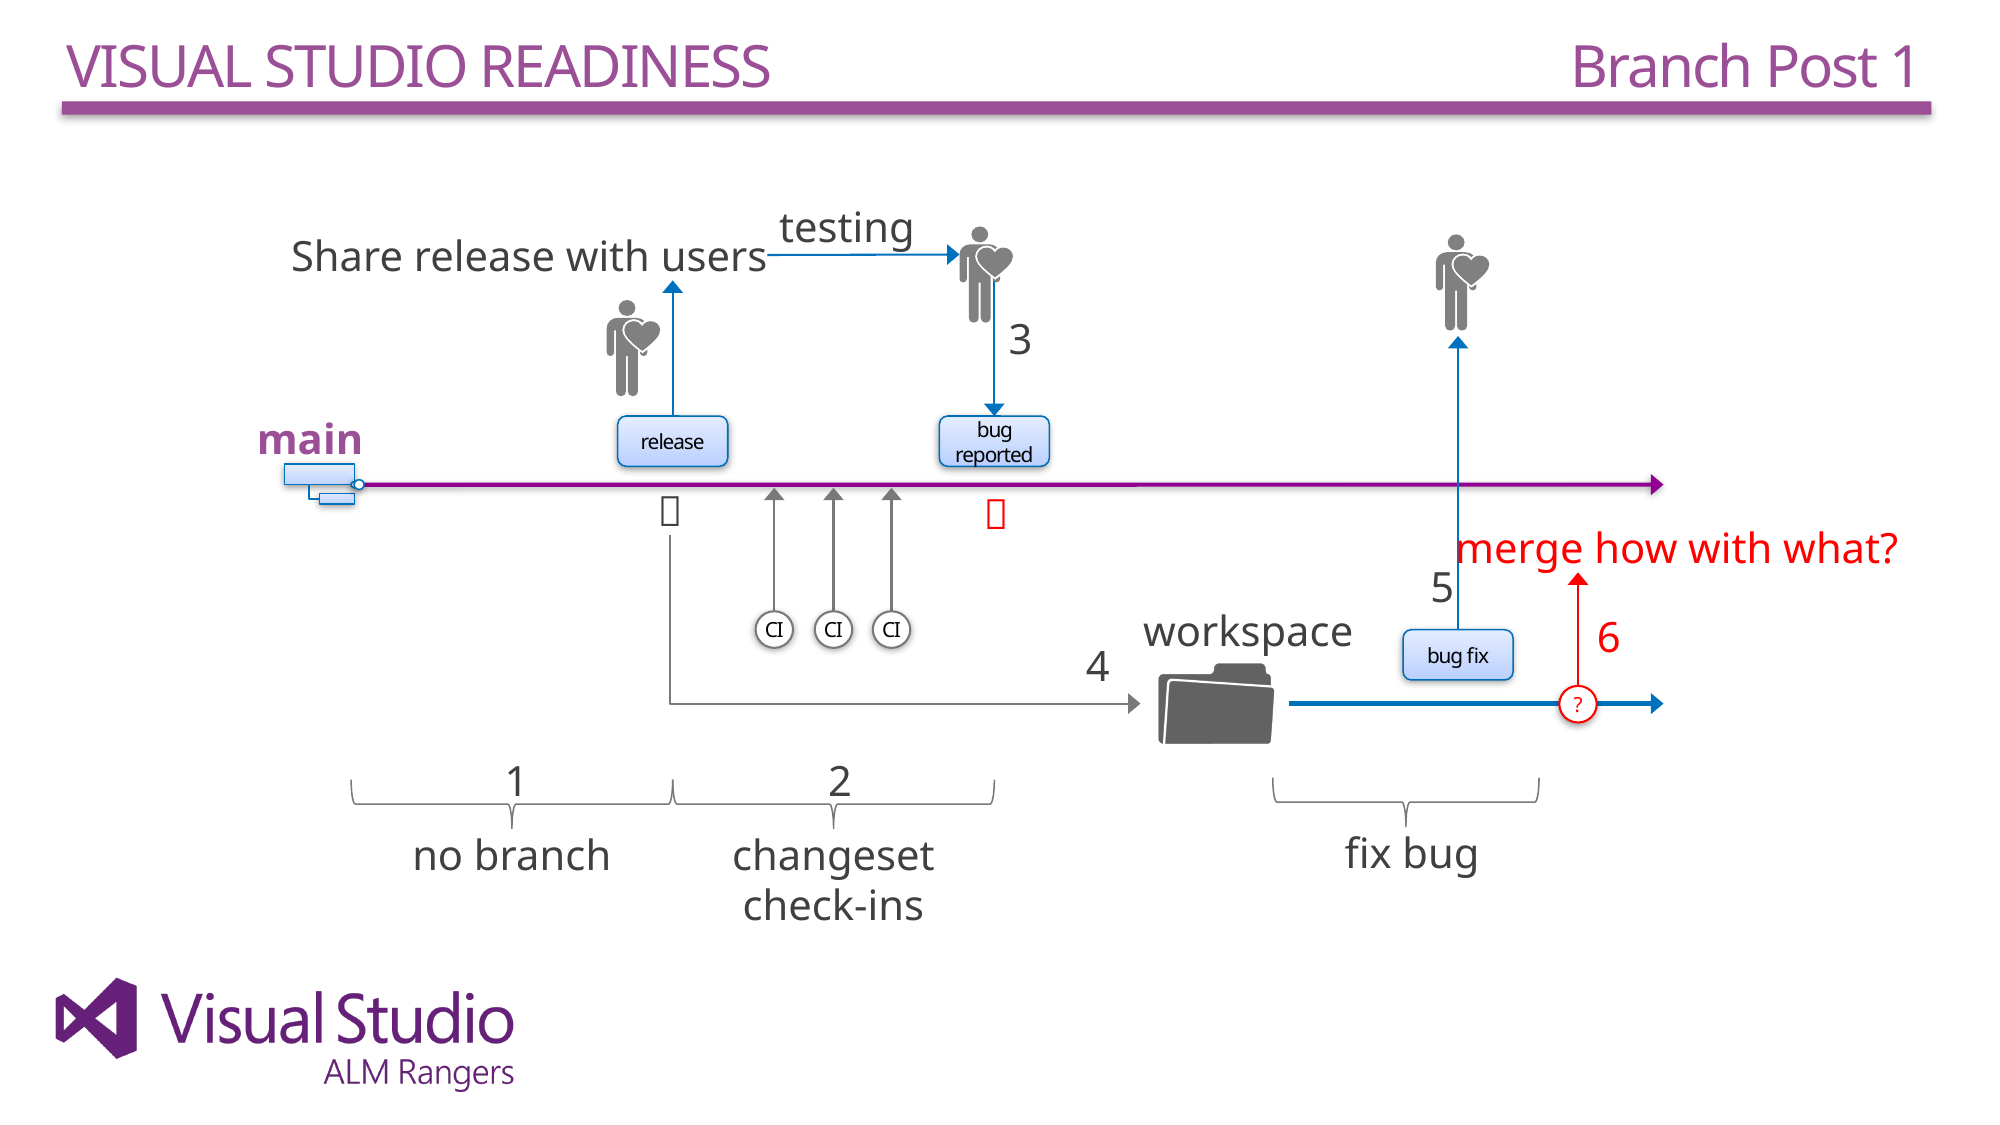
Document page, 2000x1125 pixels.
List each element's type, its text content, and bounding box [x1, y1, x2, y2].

text_box [740, 256, 768, 262]
text_box workspace [1143, 604, 1354, 655]
text_box 3 [1008, 313, 1020, 364]
text_box Share release with users [291, 229, 768, 281]
picture [1140, 629, 1289, 778]
text_box release [616, 415, 729, 468]
text_box [990, 487, 997, 538]
text_box 5 [1430, 560, 1442, 611]
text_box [284, 463, 359, 505]
text_box  [657, 494, 683, 535]
text_box CI [754, 611, 794, 649]
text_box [820, 384, 990, 855]
text_box bug reported [994, 415, 1051, 468]
text_box  [994, 494, 1009, 538]
text_box testing [779, 201, 915, 252]
text_box ? [1558, 685, 1598, 702]
text_box main [256, 412, 364, 463]
text_box [1272, 777, 1540, 828]
text_box bug fix [1402, 628, 1514, 681]
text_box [959, 226, 1014, 323]
picture [20, 943, 550, 1122]
text_box fix bug [1344, 826, 1480, 877]
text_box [1435, 234, 1490, 331]
text_box merge how with what? [1462, 521, 1899, 572]
text_box 6 [1596, 611, 1608, 662]
text_box no branch [412, 828, 612, 879]
text_box [61, 101, 1932, 116]
title VISUAL STUDIO READINESS Branch Post 1 [53, 37, 1923, 102]
text_box changeset check-ins [732, 829, 935, 930]
text_box 4 [1085, 640, 1097, 691]
text_box 1 [504, 754, 516, 805]
text_box [671, 779, 815, 805]
text_box [507, 779, 673, 828]
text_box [606, 299, 661, 397]
text_box ? [1560, 712, 1596, 724]
text_box [350, 779, 504, 805]
